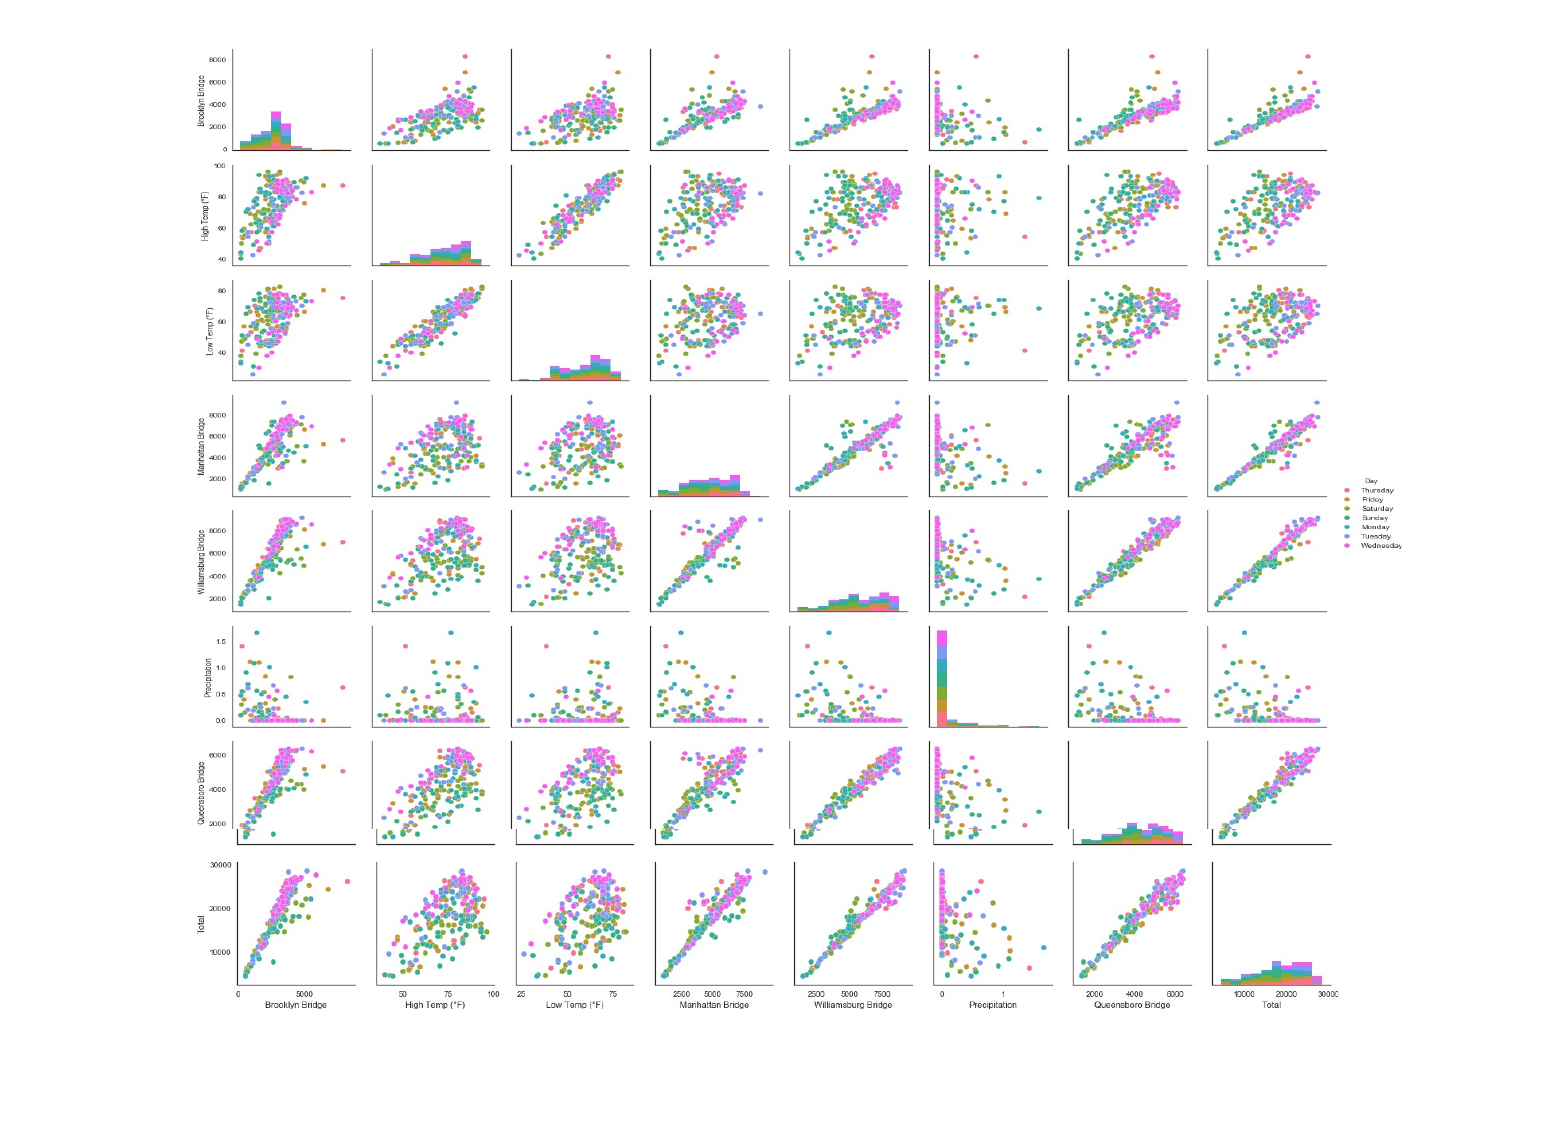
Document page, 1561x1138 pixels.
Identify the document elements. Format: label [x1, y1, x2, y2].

text_box [197, 829, 1339, 1009]
text_box [197, 48, 1402, 829]
